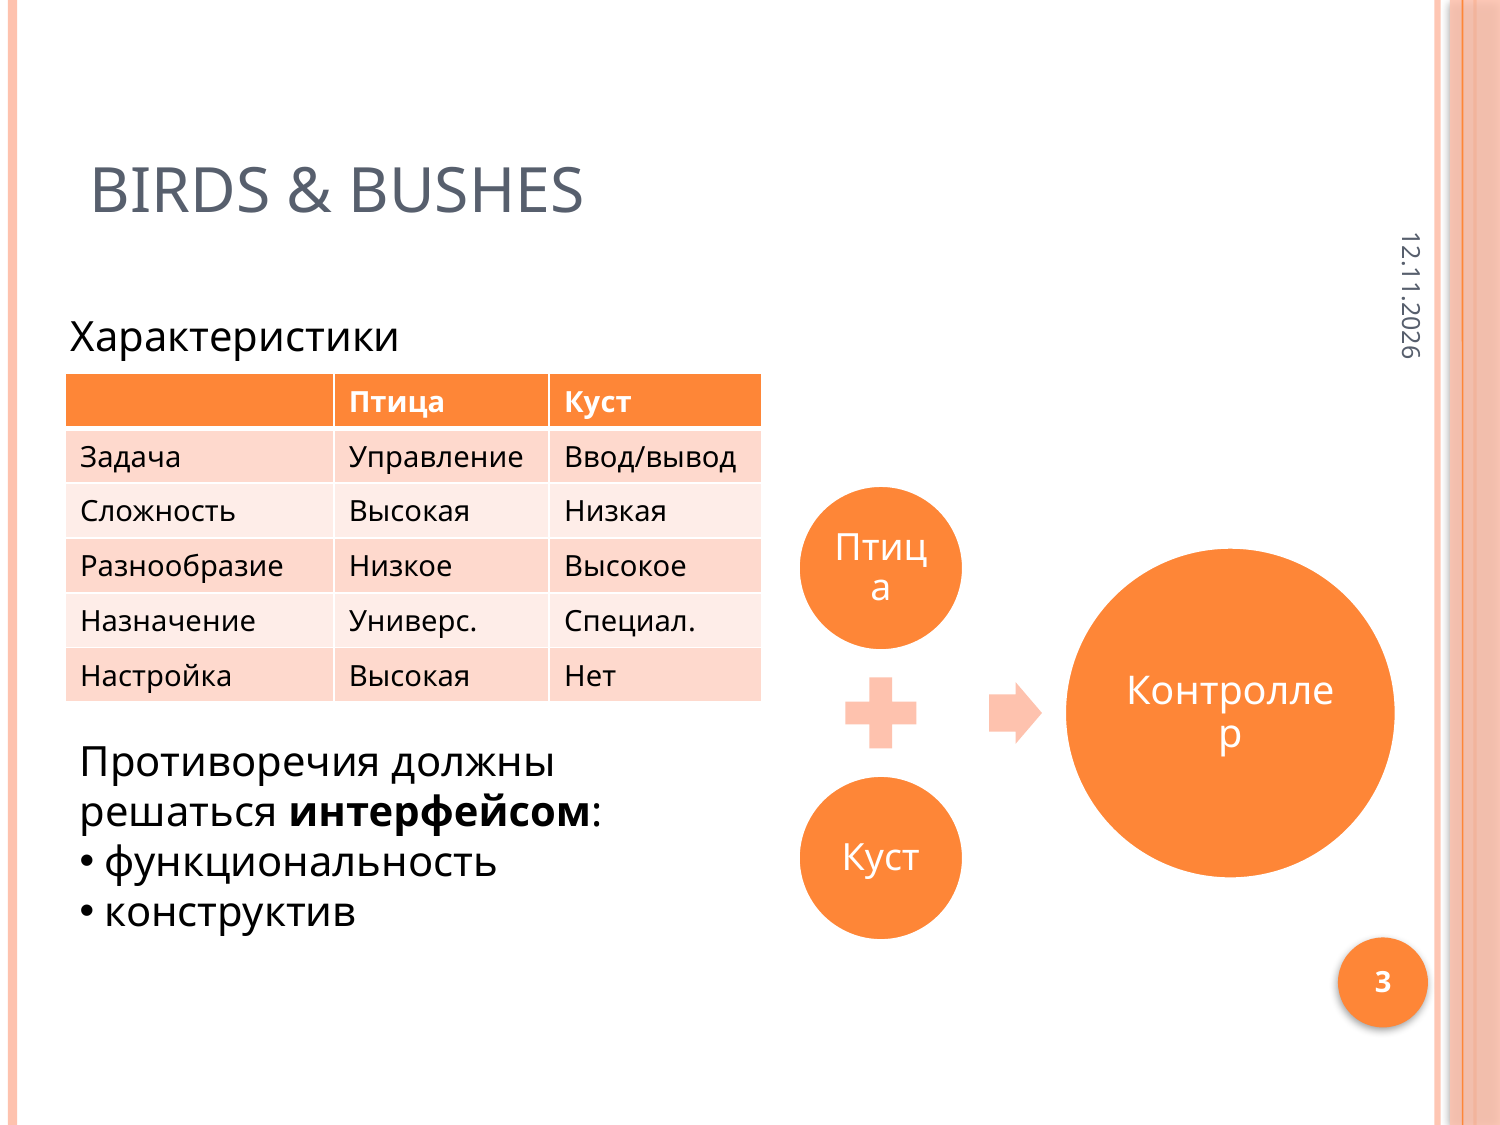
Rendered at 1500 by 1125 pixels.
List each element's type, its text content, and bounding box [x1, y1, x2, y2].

table_cell Задача [66, 431, 333, 482]
table_header [66, 374, 333, 426]
slide_number 3 [1404, 940, 1434, 1027]
table_cell Высокая [335, 484, 548, 537]
table_cell Разнообразие [66, 539, 333, 592]
text_box Противоречия должны решаться интерфейсом: функциональность конструктив [64, 727, 644, 943]
table_cell Низкая [550, 484, 761, 537]
table_cell Нет [550, 648, 761, 701]
table_cell Ввод/вывод [550, 431, 761, 482]
table_cell Специал. [550, 594, 761, 647]
table_cell Назначение [66, 594, 333, 647]
text_box Характеристики [56, 302, 416, 368]
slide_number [1378, 43, 1442, 374]
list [796, 337, 1398, 1089]
table_cell Высокая [335, 648, 548, 701]
table_cell Высокое [550, 539, 761, 592]
table_cell Управление [335, 431, 548, 482]
title Birds & Bushes [75, 45, 1300, 233]
table_cell Универс. [335, 594, 548, 647]
table_cell Сложность [66, 484, 333, 537]
table_cell Низкое [335, 539, 548, 592]
table_header Птица [335, 374, 548, 426]
table_cell Настройка [66, 648, 333, 701]
table_header Куст [550, 374, 761, 426]
